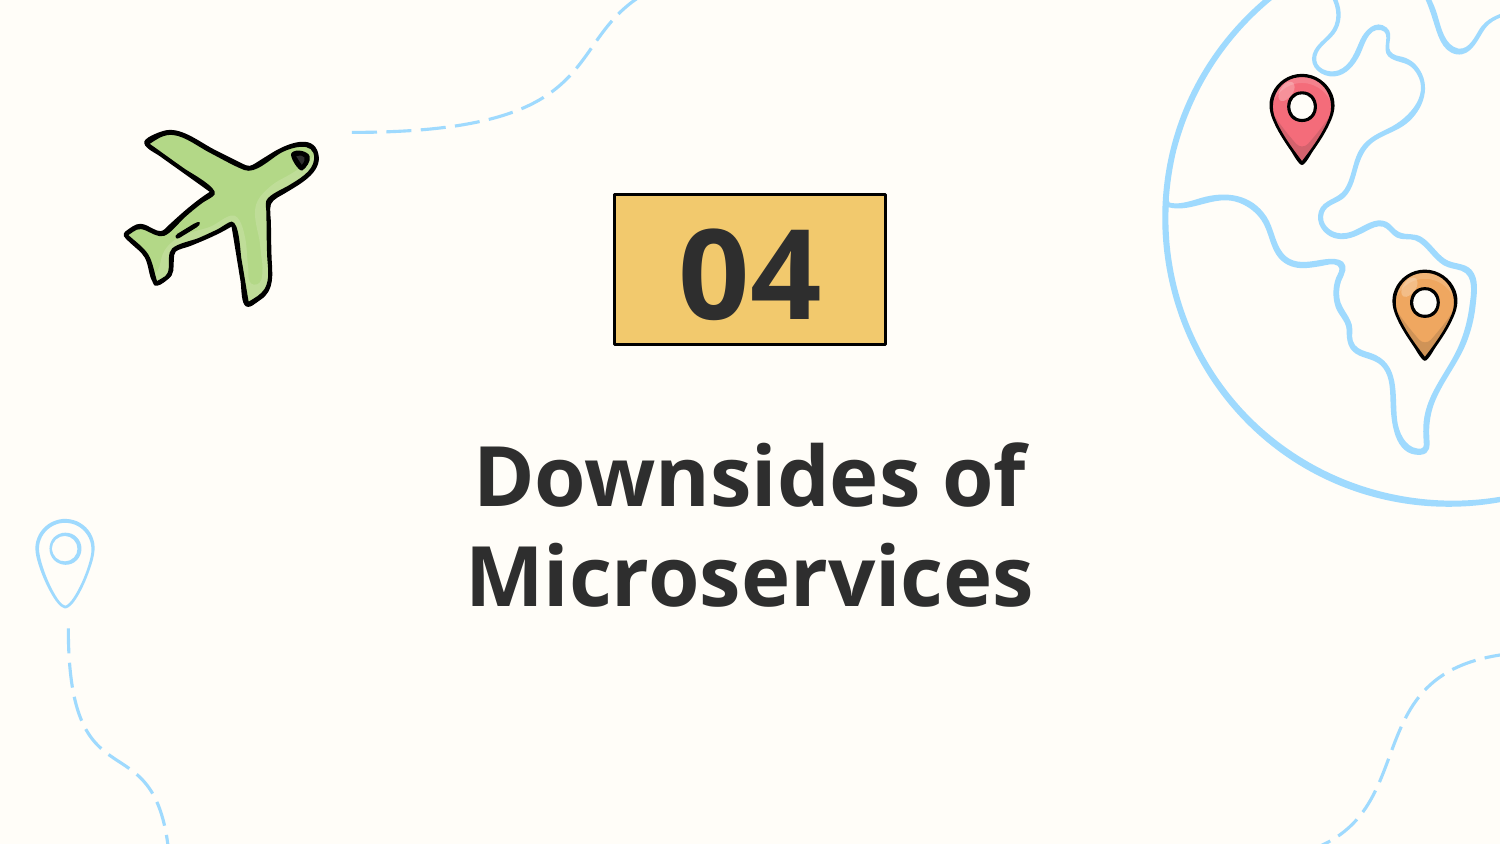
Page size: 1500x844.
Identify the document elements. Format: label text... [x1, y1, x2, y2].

title Downsides of Microservices [294, 389, 1206, 638]
title 04 [838, 193, 887, 346]
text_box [1161, 0, 1500, 508]
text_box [84, 0, 834, 345]
